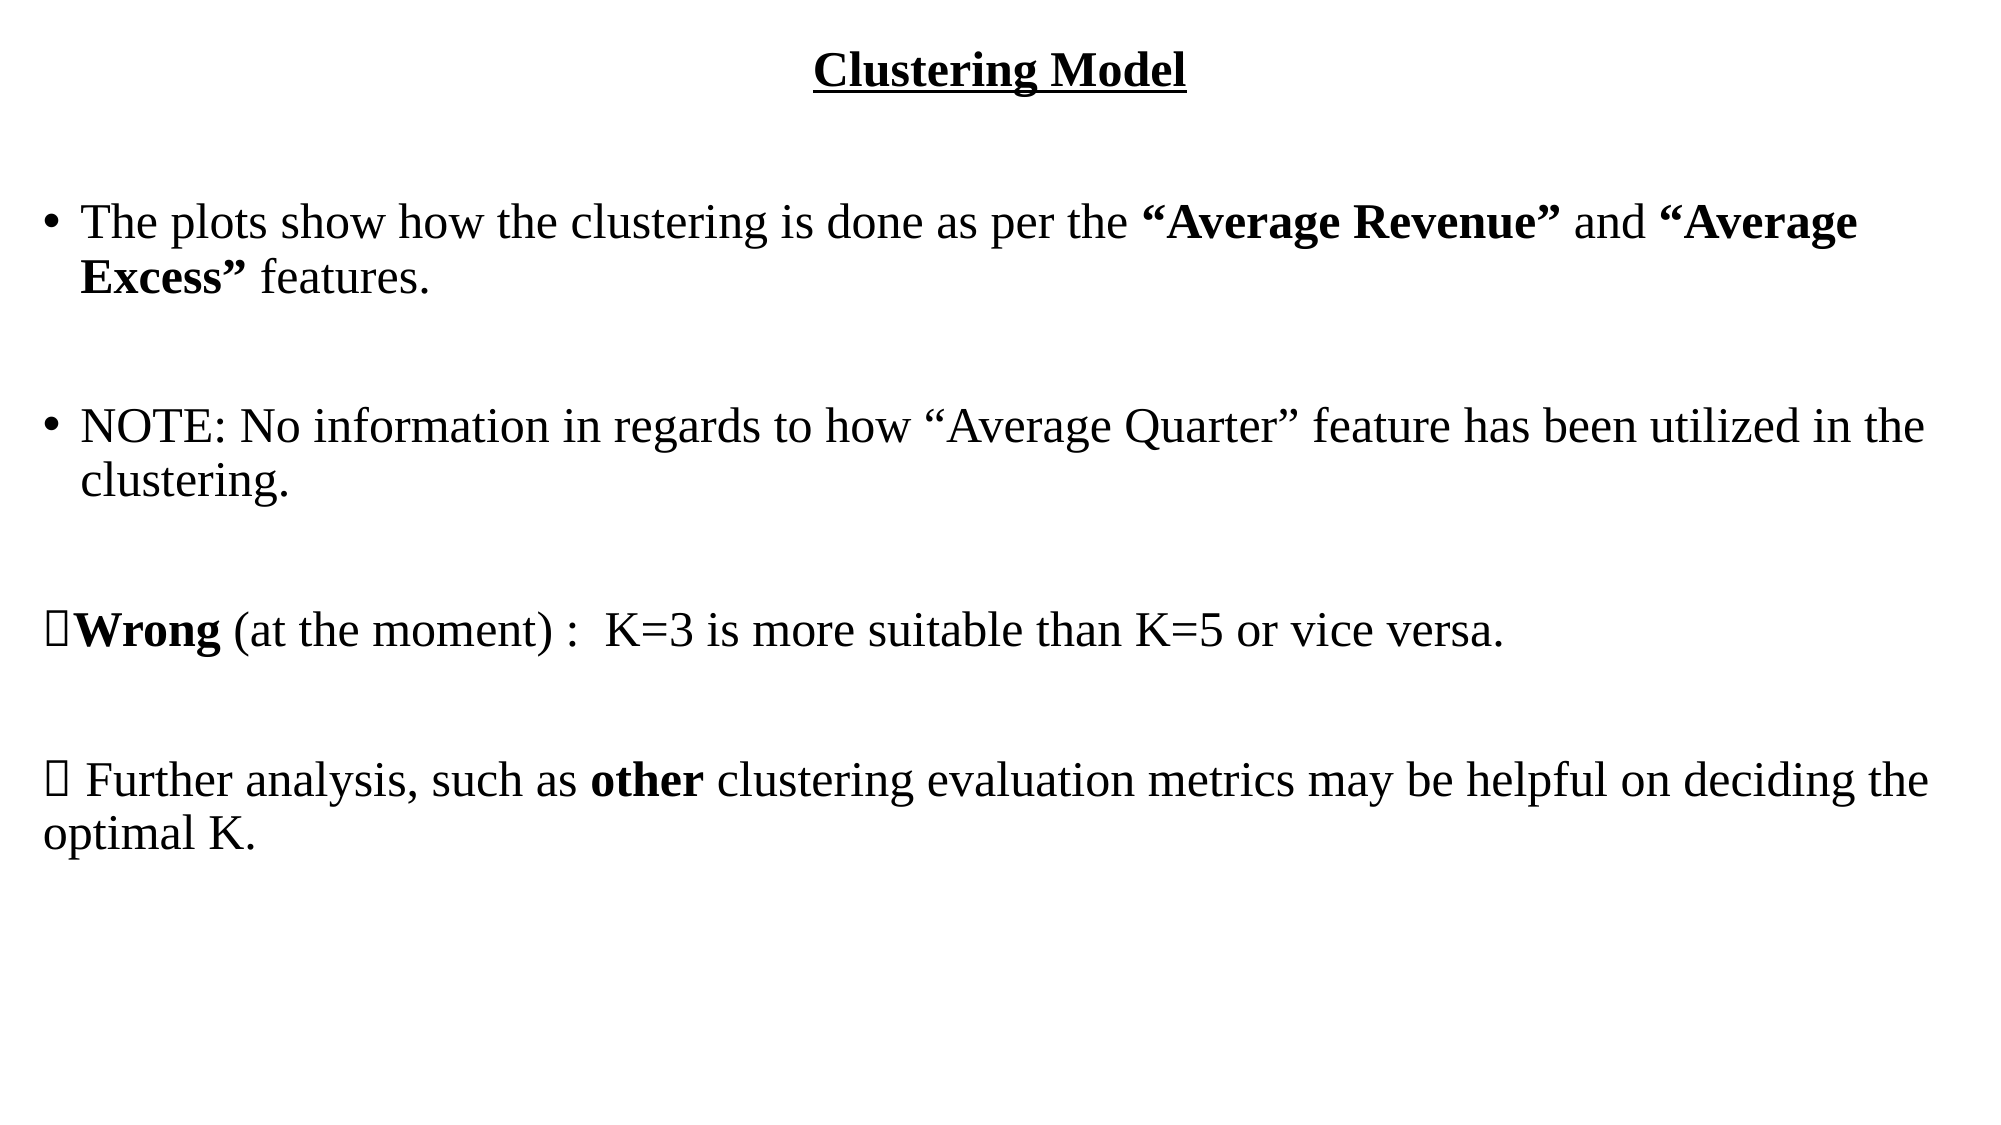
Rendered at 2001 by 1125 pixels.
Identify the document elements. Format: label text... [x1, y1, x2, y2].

list The plots show how the clustering is done as per the “Average Revenue” and “Average Excess” features. NOTE: No information in regards to how “Average Quarter” feature has been utilized in the clustering. Wrong (at the moment) : K=3 is more suitable than K=5 or vice versa.  Further analysis, such as other clustering evaluation metrics may be helpful on deciding the optimal K. [27, 188, 1977, 1094]
title Clustering Model [137, 31, 1863, 110]
